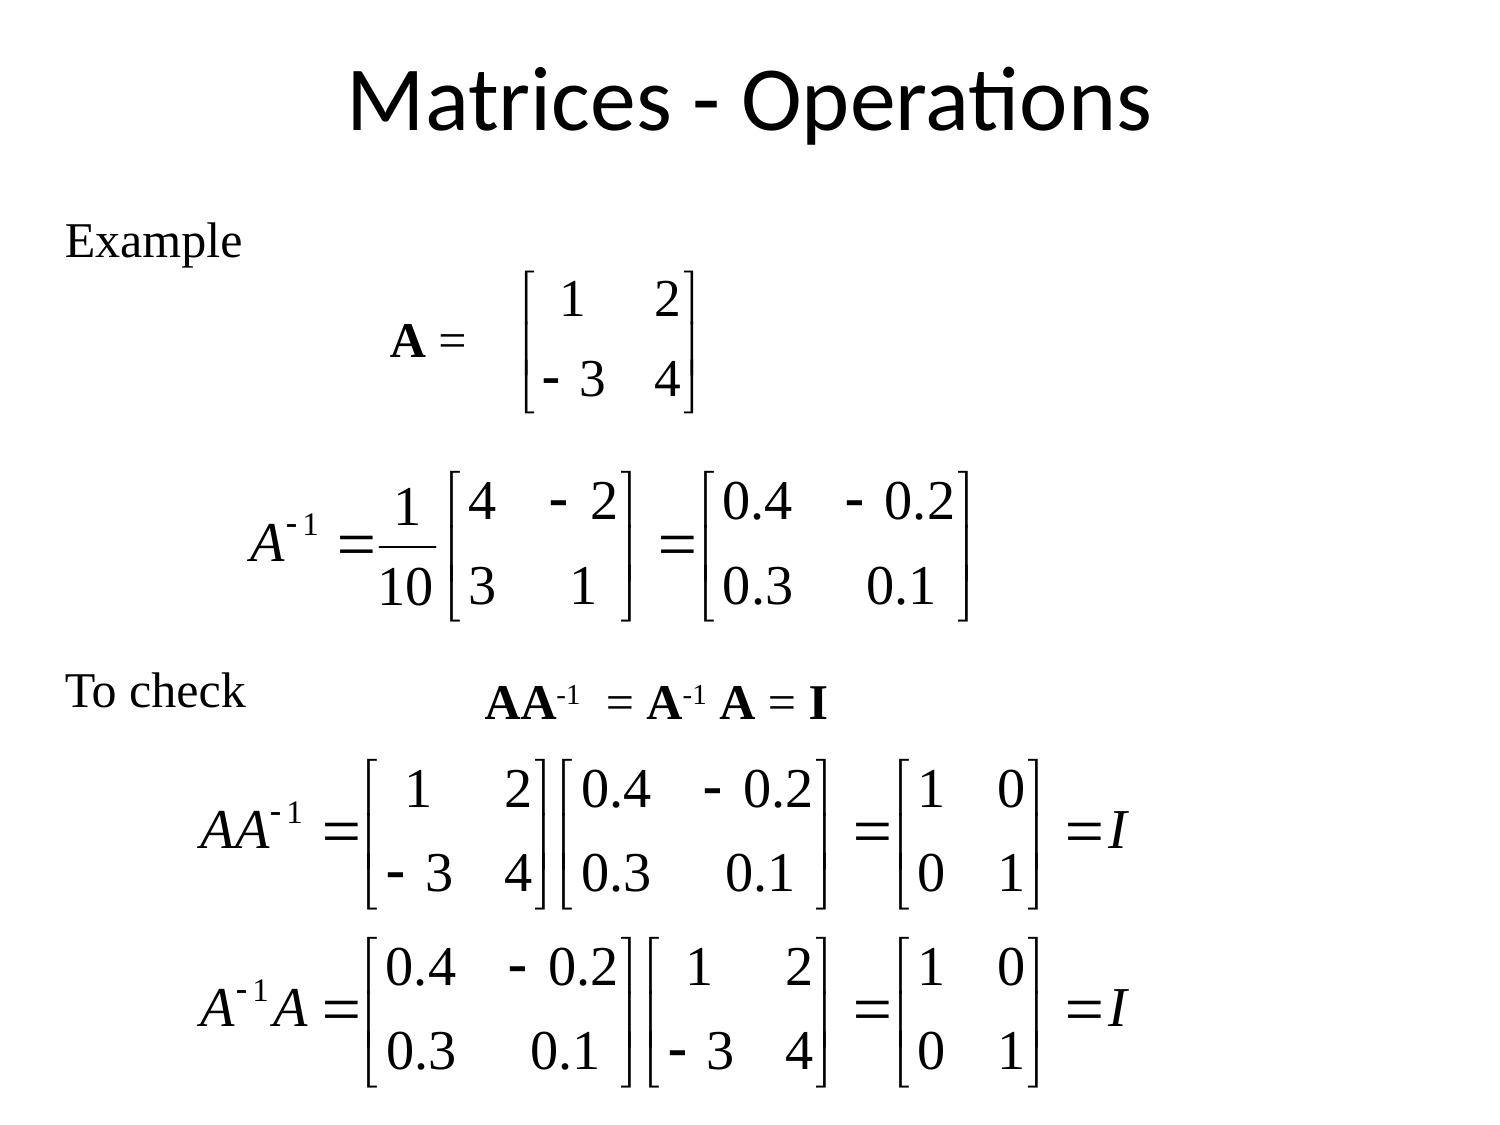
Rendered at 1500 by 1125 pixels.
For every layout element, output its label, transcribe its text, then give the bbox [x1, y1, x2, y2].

text_box AA-1 = A-1 A = I [300, 662, 1013, 748]
text_box To check [49, 649, 563, 725]
text_box Example [49, 199, 563, 275]
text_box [237, 462, 988, 632]
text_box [187, 749, 1144, 1098]
title Matrices - Operations [112, 0, 1388, 188]
picture [512, 262, 713, 423]
text_box A = [375, 299, 500, 375]
